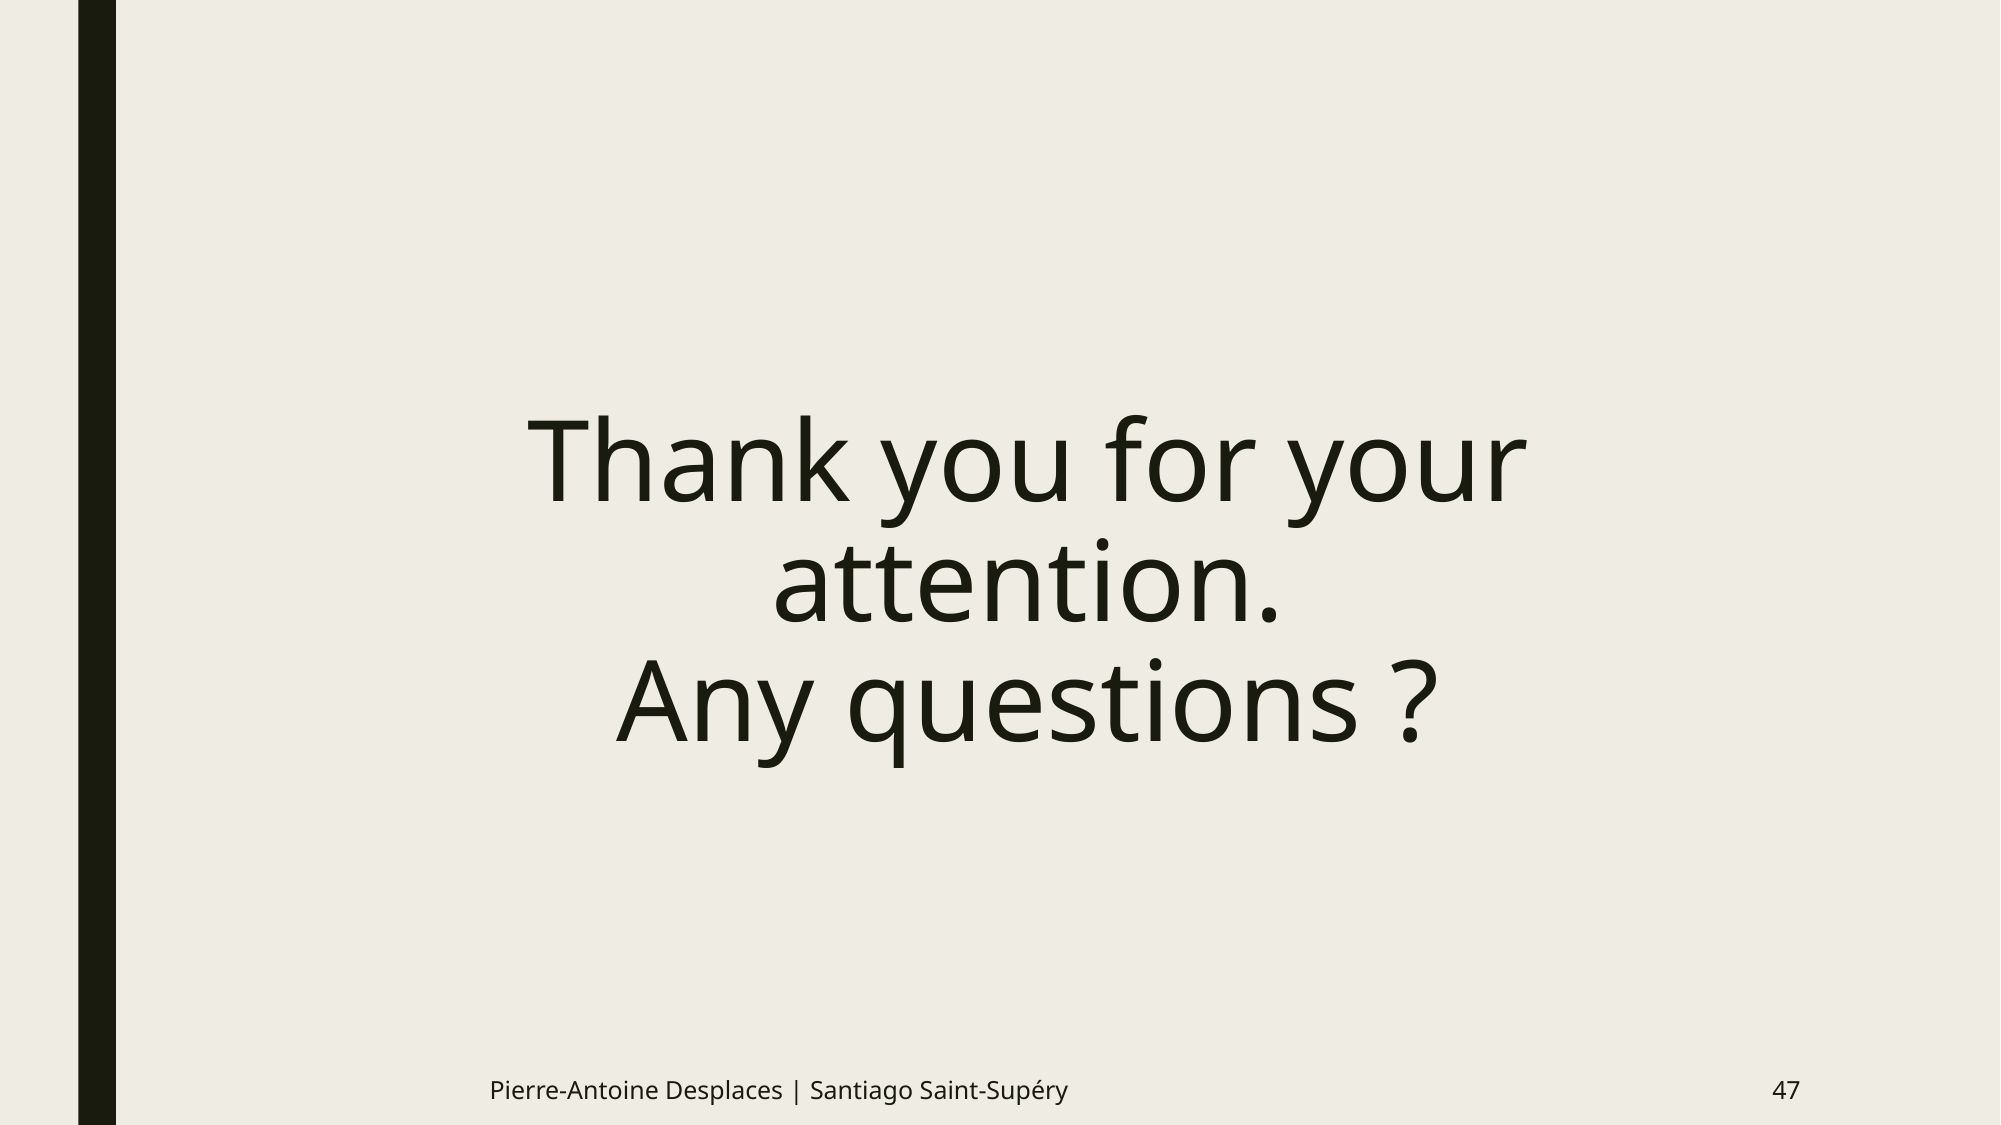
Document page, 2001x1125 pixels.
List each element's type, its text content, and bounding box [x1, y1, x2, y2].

slide_number 47 [1553, 1058, 1816, 1125]
footer Pierre-Antoine Desplaces | Santiago Saint-Supéry [474, 1058, 1505, 1125]
title Thank you for your attention. Any questions ? [240, 397, 1816, 642]
